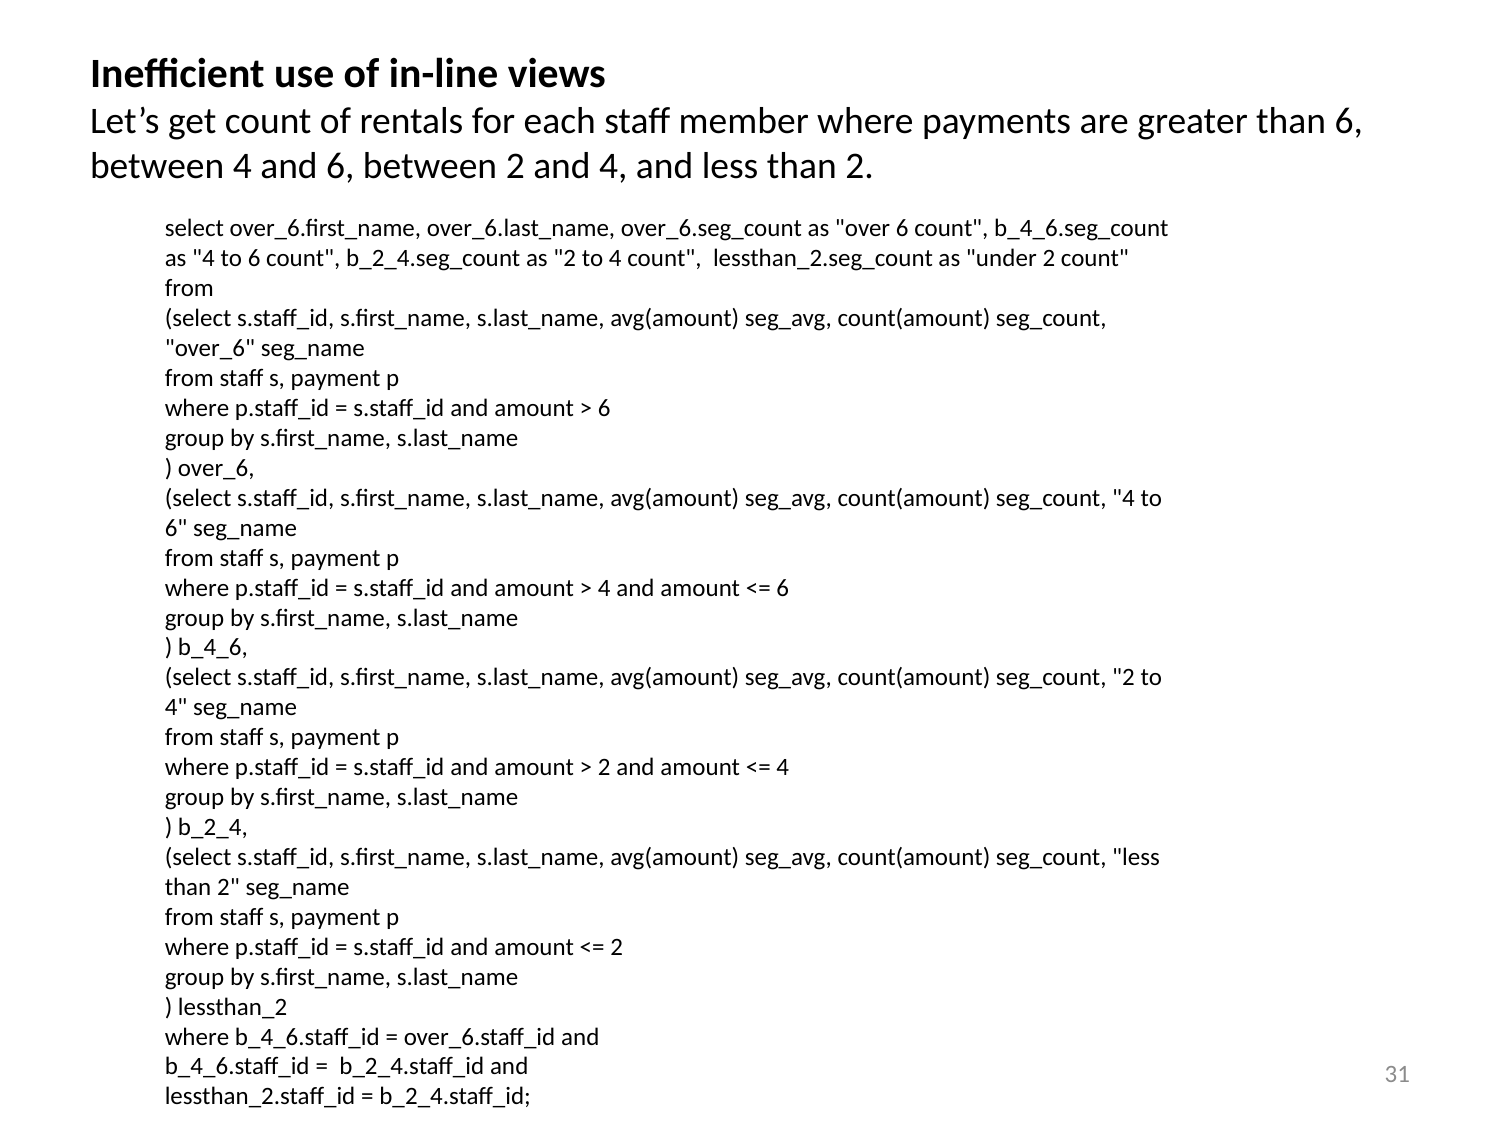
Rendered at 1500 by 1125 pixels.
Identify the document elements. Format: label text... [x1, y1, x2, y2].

title Inefficient use of in-line views Let’s get count of rentals for each staff member where payments are greater than 6, between 4 and 6, between 2 and 4, and less than 2. [75, 45, 1425, 233]
slide_number 31 [1074, 1042, 1425, 1103]
text_box select over_6.first_name, over_6.last_name, over_6.seg_count as "over 6 count", b_4_6.seg_count as "4 to 6 count", b_2_4.seg_count as "2 to 4 count", lessthan_2.seg_count as "under 2 count" from (select s.staff_id, s.first_name, s.last_name, avg(amount) seg_avg, count(amount) seg_count, "over_6" seg_name from staff s, payment p where p.staff_id = s.staff_id and amount > 6 group by s.first_name, s.last_name ) over_6, (select s.staff_id, s.first_name, s.last_name, avg(amount) seg_avg, count(amount) seg_count, "4 to 6" seg_name from staff s, payment p where p.staff_id = s.staff_id and amount > 4 and amount <= 6 group by s.first_name, s.last_name ) b_4_6, (select s.staff_id, s.first_name, s.last_name, avg(amount) seg_avg, count(amount) seg_count, "2 to 4" seg_name from staff s, payment p where p.staff_id = s.staff_id and amount > 2 and amount <= 4 group by s.first_name, s.last_name ) b_2_4, (select s.staff_id, s.first_name, s.last_name, avg(amount) seg_avg, count(amount) seg_count, "less than 2" seg_name from staff s, payment p where p.staff_id = s.staff_id and amount <= 2 group by s.first_name, s.last_name ) lessthan_2 where b_4_6.staff_id = over_6.staff_id and b_4_6.staff_id = b_2_4.staff_id and lessthan_2.staff_id = b_2_4.staff_id; [150, 204, 1207, 1118]
